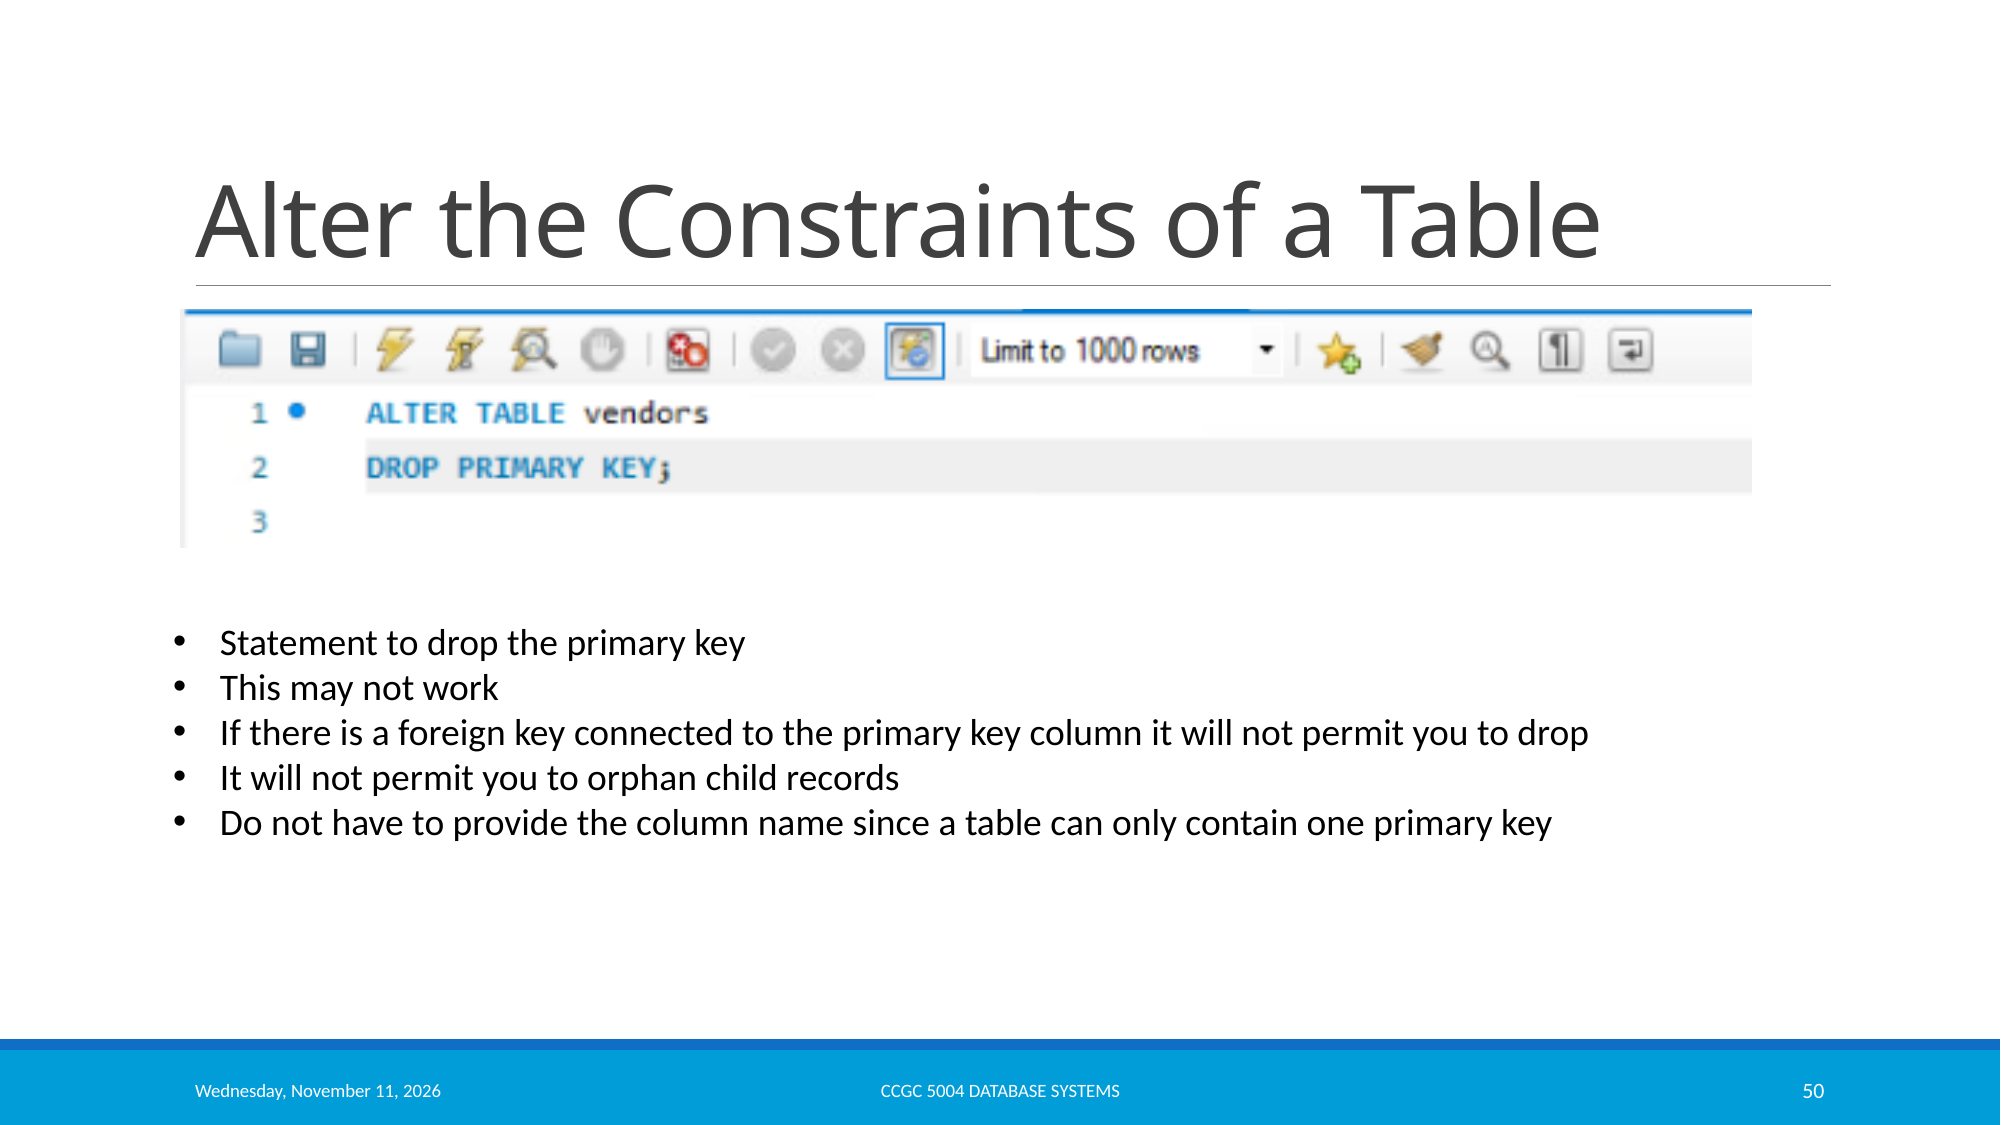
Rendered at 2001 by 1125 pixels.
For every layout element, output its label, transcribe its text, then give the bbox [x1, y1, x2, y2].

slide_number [180, 1059, 586, 1120]
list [179, 309, 1752, 549]
title Alter the Constraints of a Table [180, 47, 1830, 285]
slide_number 50 [1624, 1059, 1840, 1120]
text_box Statement to drop the primary key This may not work If there is a foreign key connected to the primary key column it will not permit you to drop It will not permit you to orphan child records Do not have to provide the column name since a table can only contain one primary key [158, 610, 1919, 851]
footer CCGC 5004 Database Systems [604, 1059, 1396, 1120]
